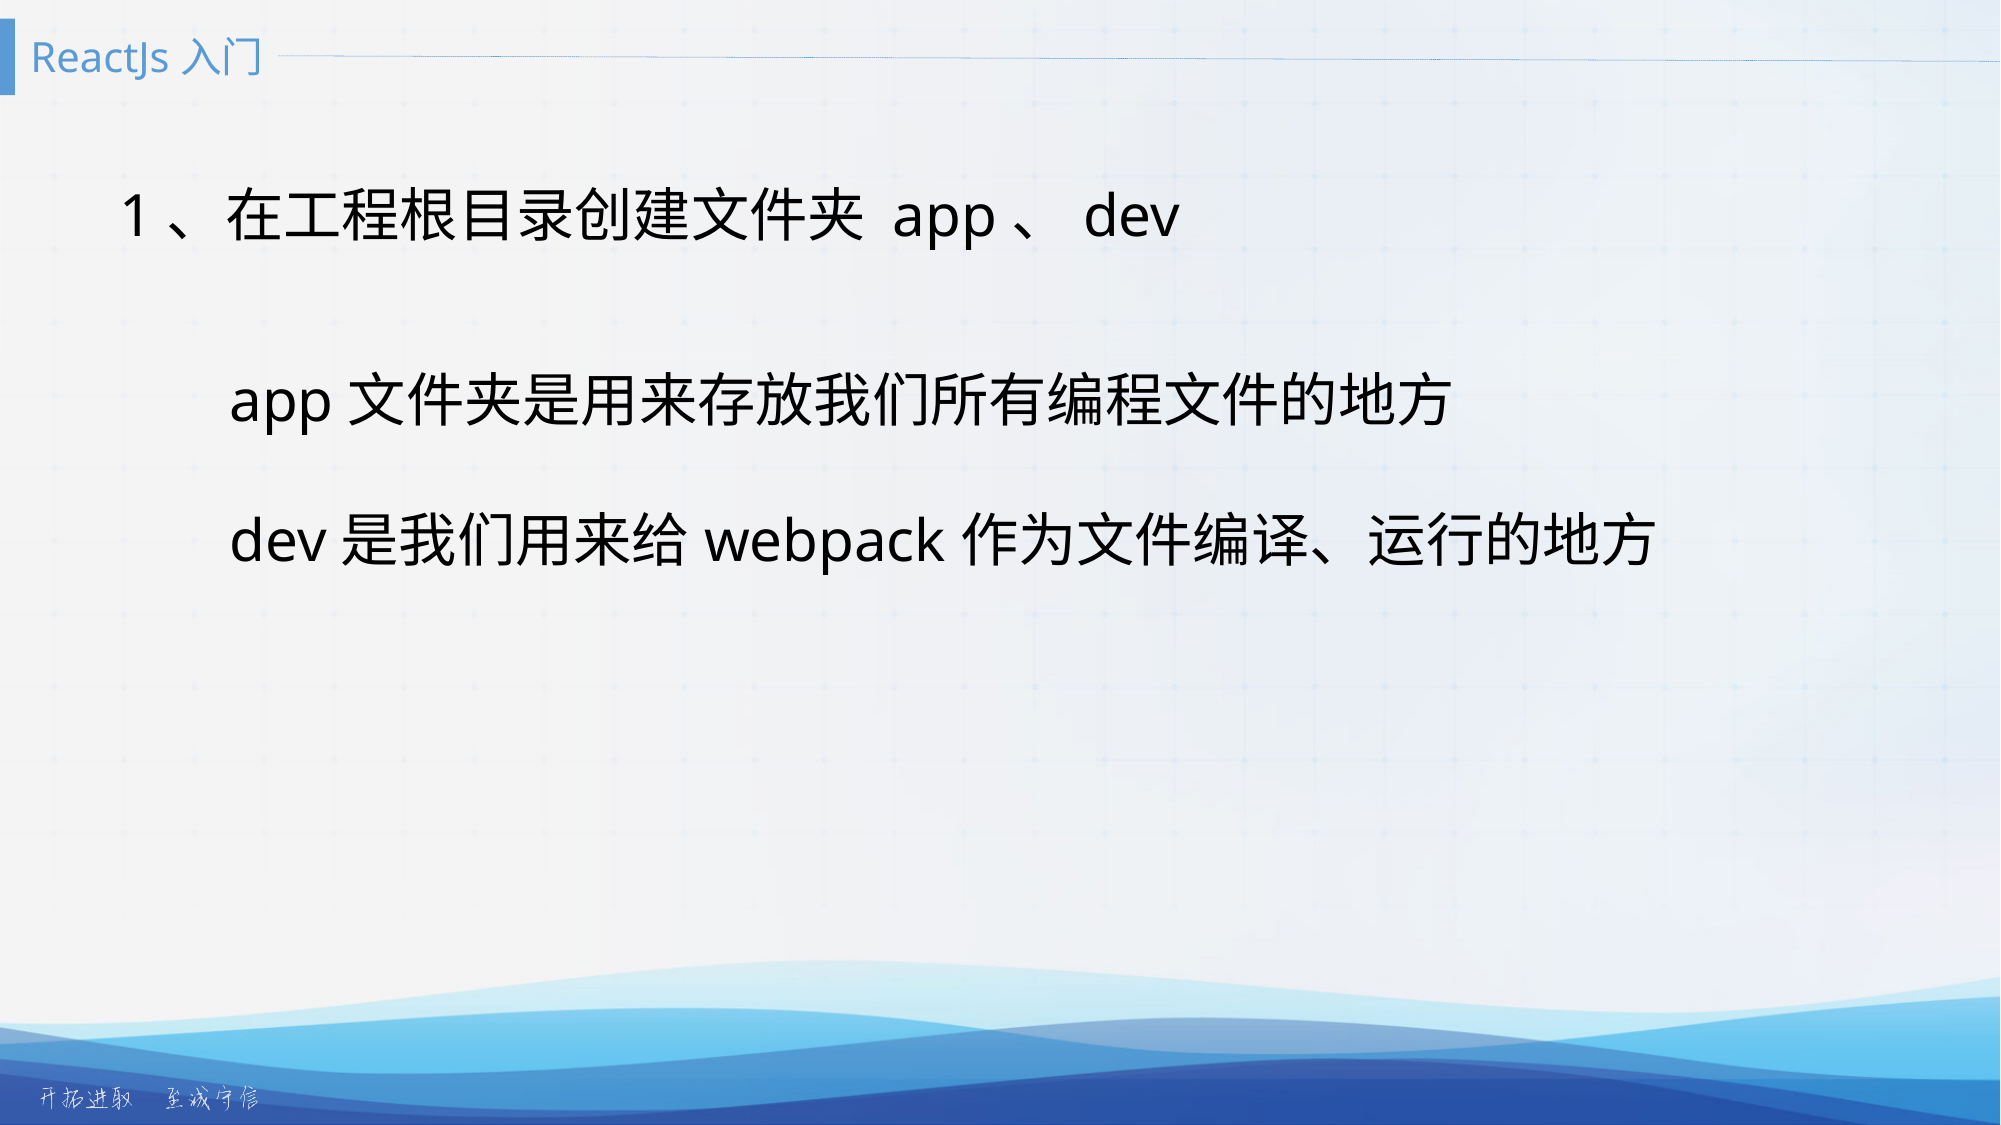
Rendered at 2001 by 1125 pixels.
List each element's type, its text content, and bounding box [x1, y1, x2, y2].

text_box [0, 18, 16, 96]
text_box ReactJs入门 [16, 23, 279, 89]
text_box 1、在工程根目录创建文件夹 app、dev [104, 170, 1196, 256]
picture [0, 0, 2001, 1125]
text_box app文件夹是用来存放我们所有编程文件的地方 dev是我们用来给webpack作为文件编译、运行的地方 [214, 355, 1674, 581]
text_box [280, 56, 2000, 62]
